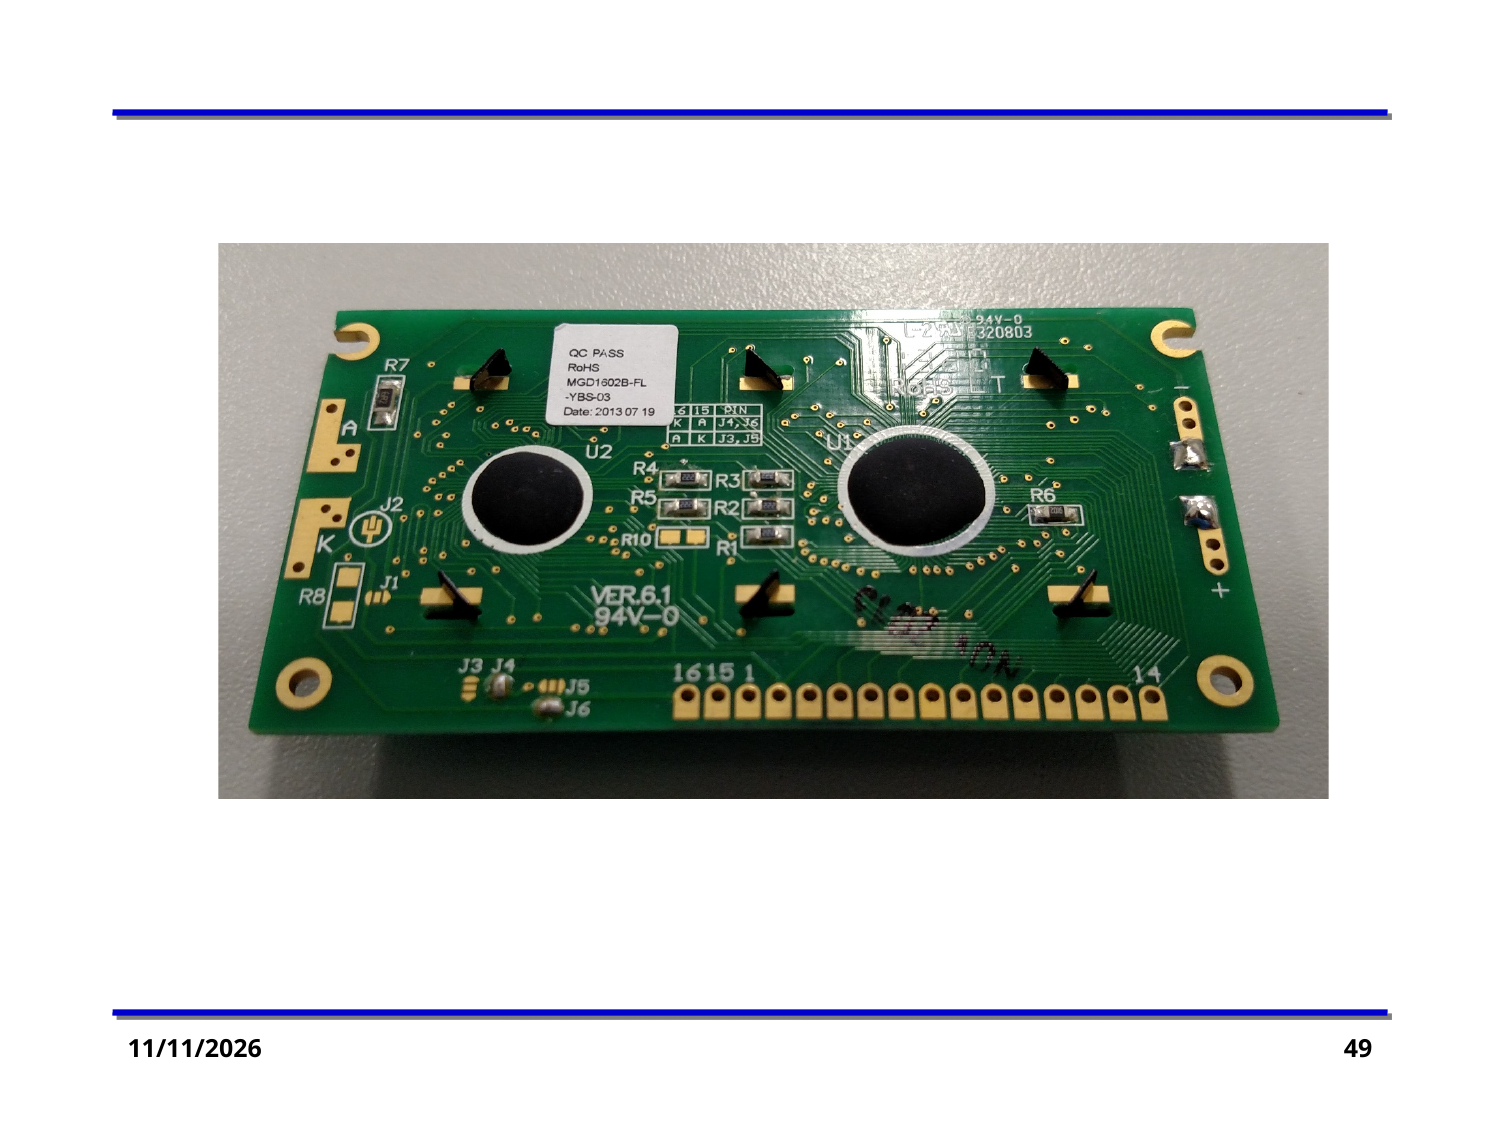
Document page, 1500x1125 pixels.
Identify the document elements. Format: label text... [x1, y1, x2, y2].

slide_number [112, 1024, 426, 1101]
picture [218, 243, 1329, 799]
slide_number 49 [1074, 1024, 1388, 1101]
